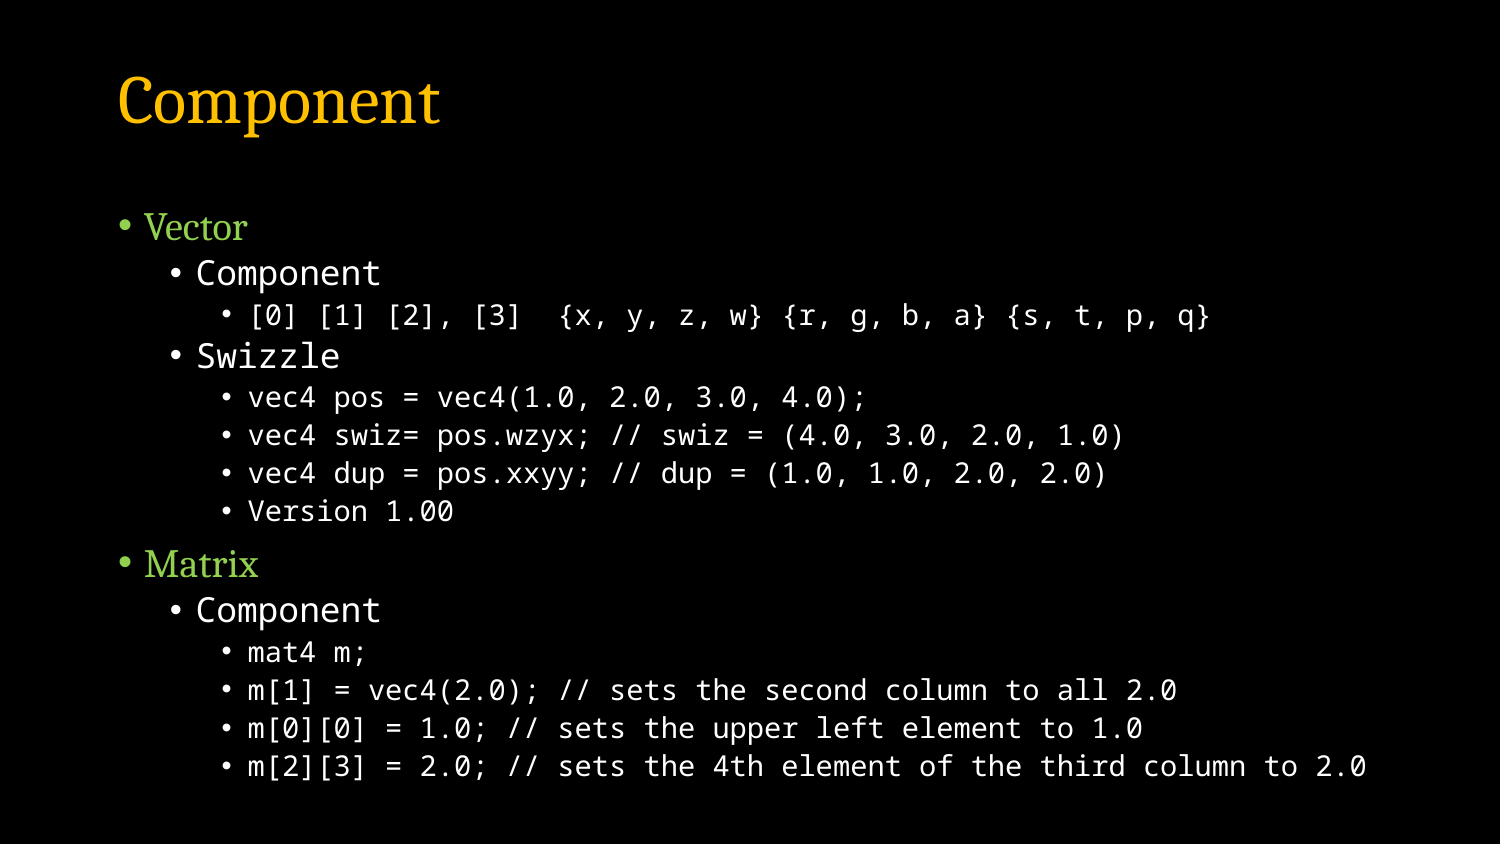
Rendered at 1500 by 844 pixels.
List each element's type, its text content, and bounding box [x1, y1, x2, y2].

list Vector Component [0] [1] [2], [3] {x, y, z, w} {r, g, b, a} {s, t, p, q} Swizzle vec4 pos = vec4(1.0, 2.0, 3.0, 4.0); vec4 swiz= pos.wzyx; // swiz = (4.0, 3.0, 2.0, 1.0) vec4 dup = pos.xxyy; // dup = (1.0, 1.0, 2.0, 2.0) Version 1.00 Matrix Component mat4 m; m[1] = vec4(2.0); // sets the second column to all 2.0 m[0][0] = 1.0; // sets the upper left element to 1.0 m[2][3] = 2.0; // sets the 4th element of the third column to 2.0 [103, 198, 1397, 817]
title Component [103, 44, 1397, 159]
